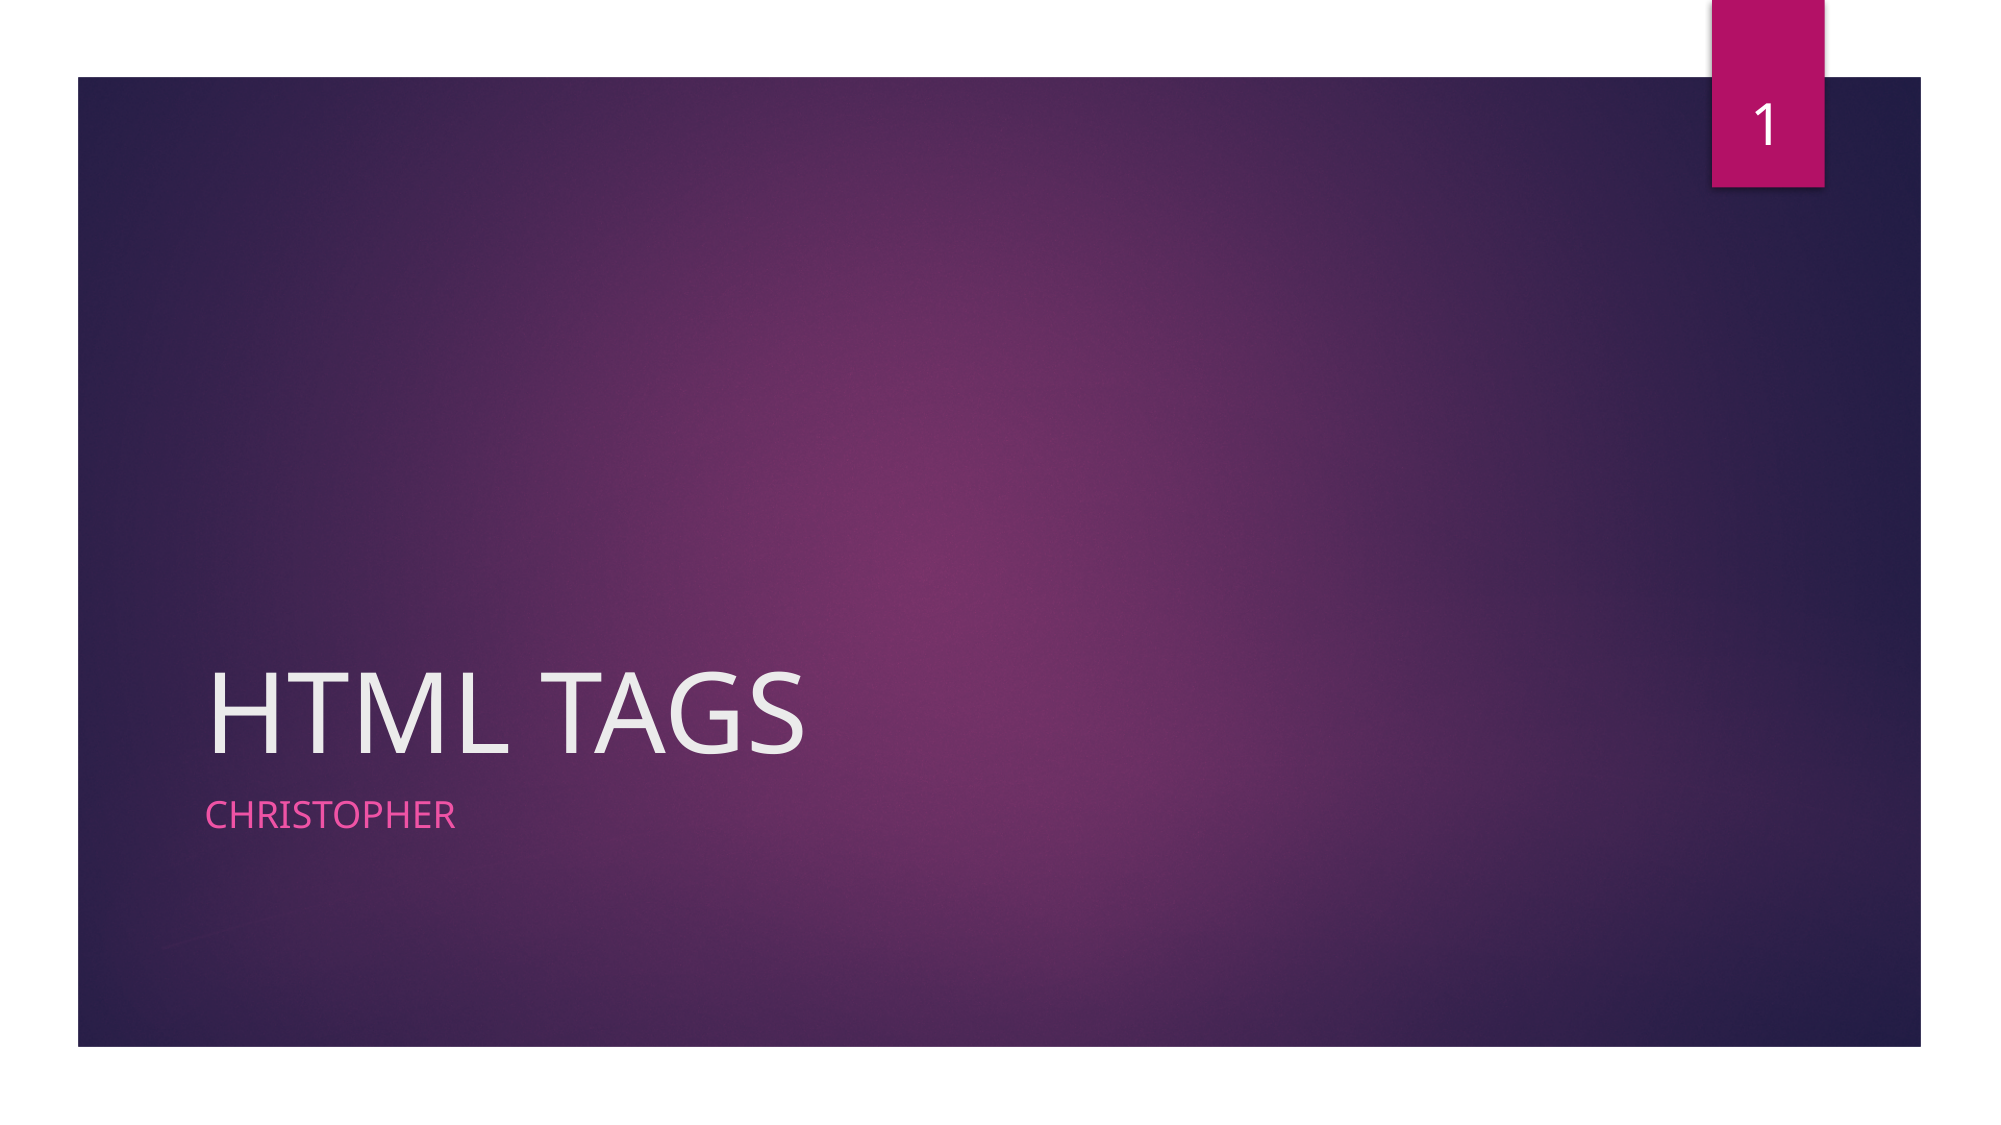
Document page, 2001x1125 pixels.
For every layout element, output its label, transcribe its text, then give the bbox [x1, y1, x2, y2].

subtitle Christopher [189, 783, 1638, 925]
slide_number 1 [1698, 48, 1836, 175]
title HTML TAGS [189, 344, 1638, 783]
